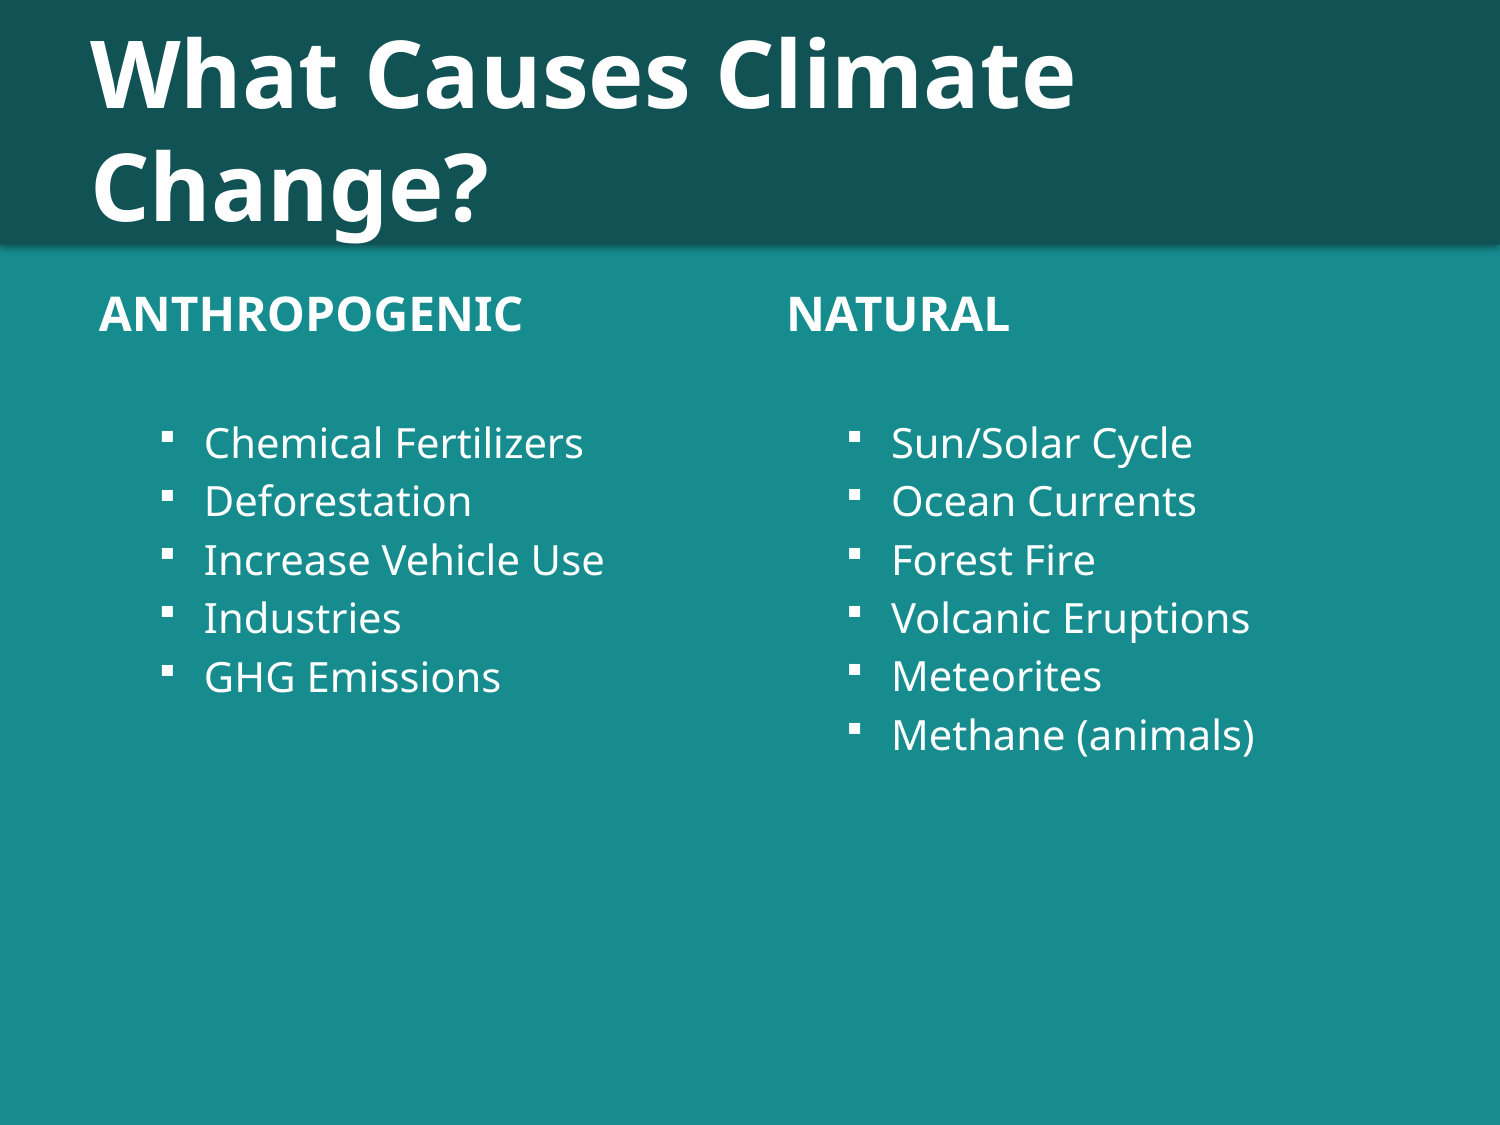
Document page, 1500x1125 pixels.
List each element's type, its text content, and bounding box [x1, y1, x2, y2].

title What Causes Climate Change? [75, 24, 1425, 231]
list Natural [761, 278, 1425, 396]
list Chemical Fertilizers Deforestation Increase Vehicle Use Industries GHG Emissions [75, 401, 738, 1050]
list Sun/Solar Cycle Ocean Currents Forest Fire Volcanic Eruptions Meteorites Methane (animals) [761, 401, 1425, 1050]
list Anthropogenic [75, 278, 738, 396]
